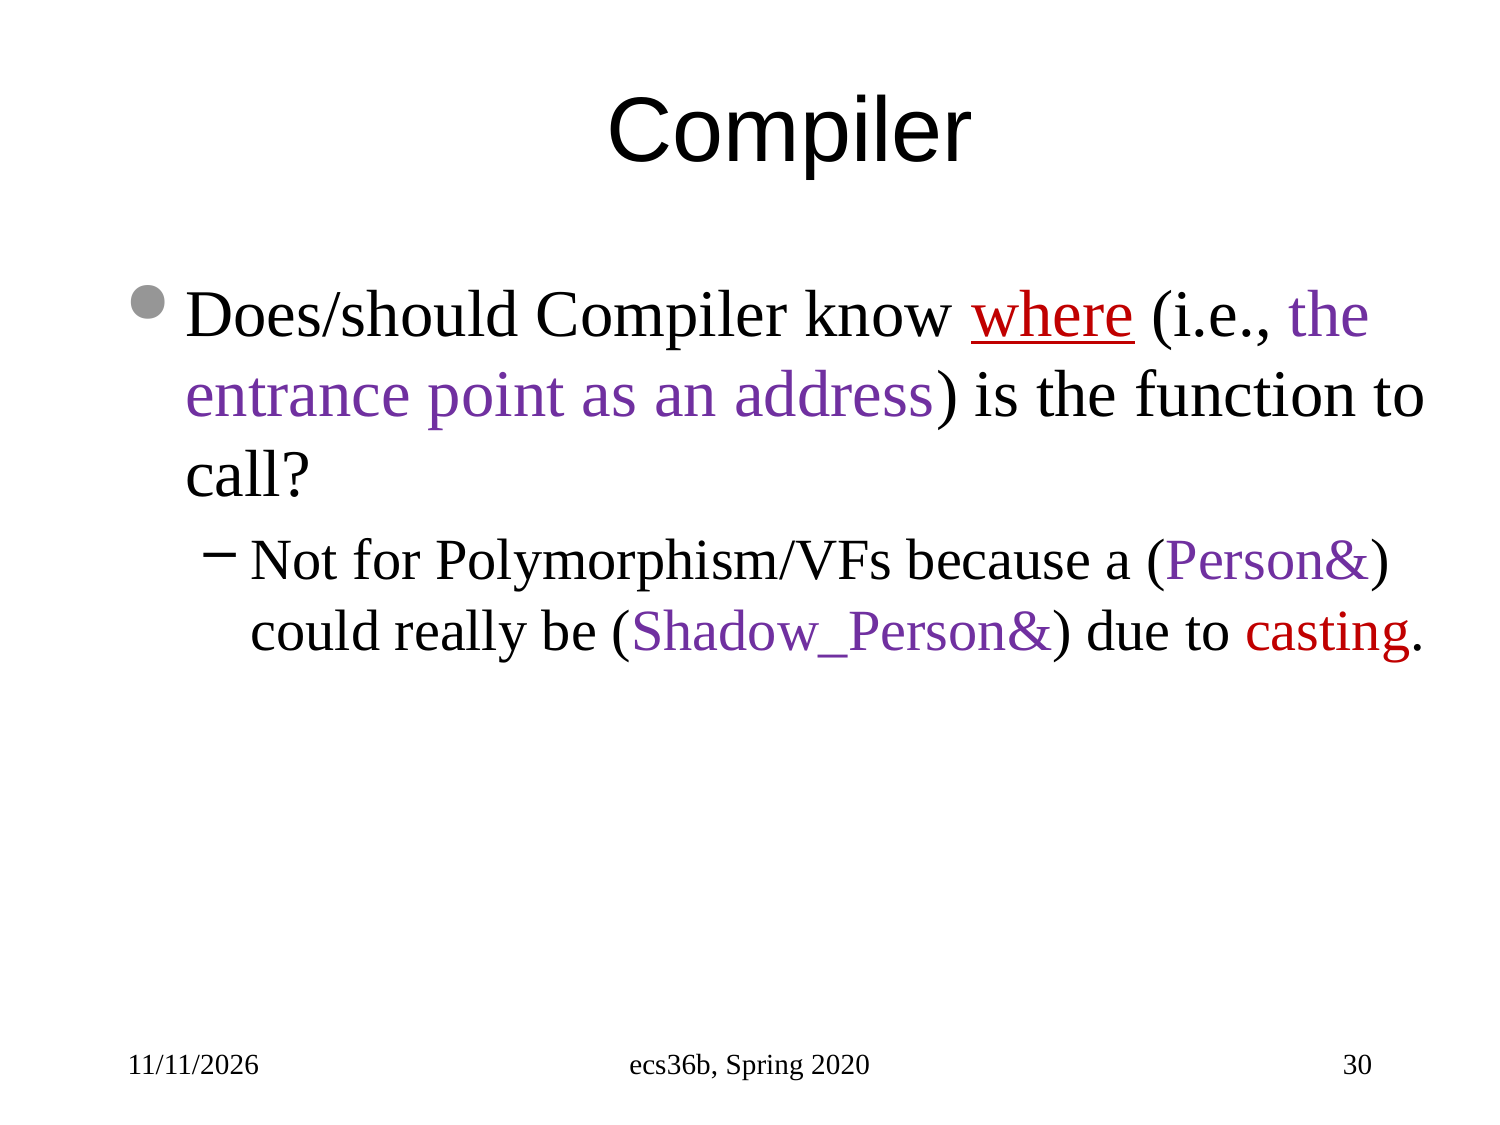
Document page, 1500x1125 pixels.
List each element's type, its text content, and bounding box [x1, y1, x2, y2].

footer ecs36b, Spring 2020 [512, 1024, 988, 1101]
slide_number 30 [1074, 1024, 1388, 1101]
list Does/should Compiler know where (i.e., the entrance point as an address) is the function to call? Not for Polymorphism/VFs because a (Person&) could really be (Shadow_Person&) due to casting. [113, 262, 1451, 938]
title Compiler [271, 30, 1310, 219]
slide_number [112, 1024, 426, 1101]
